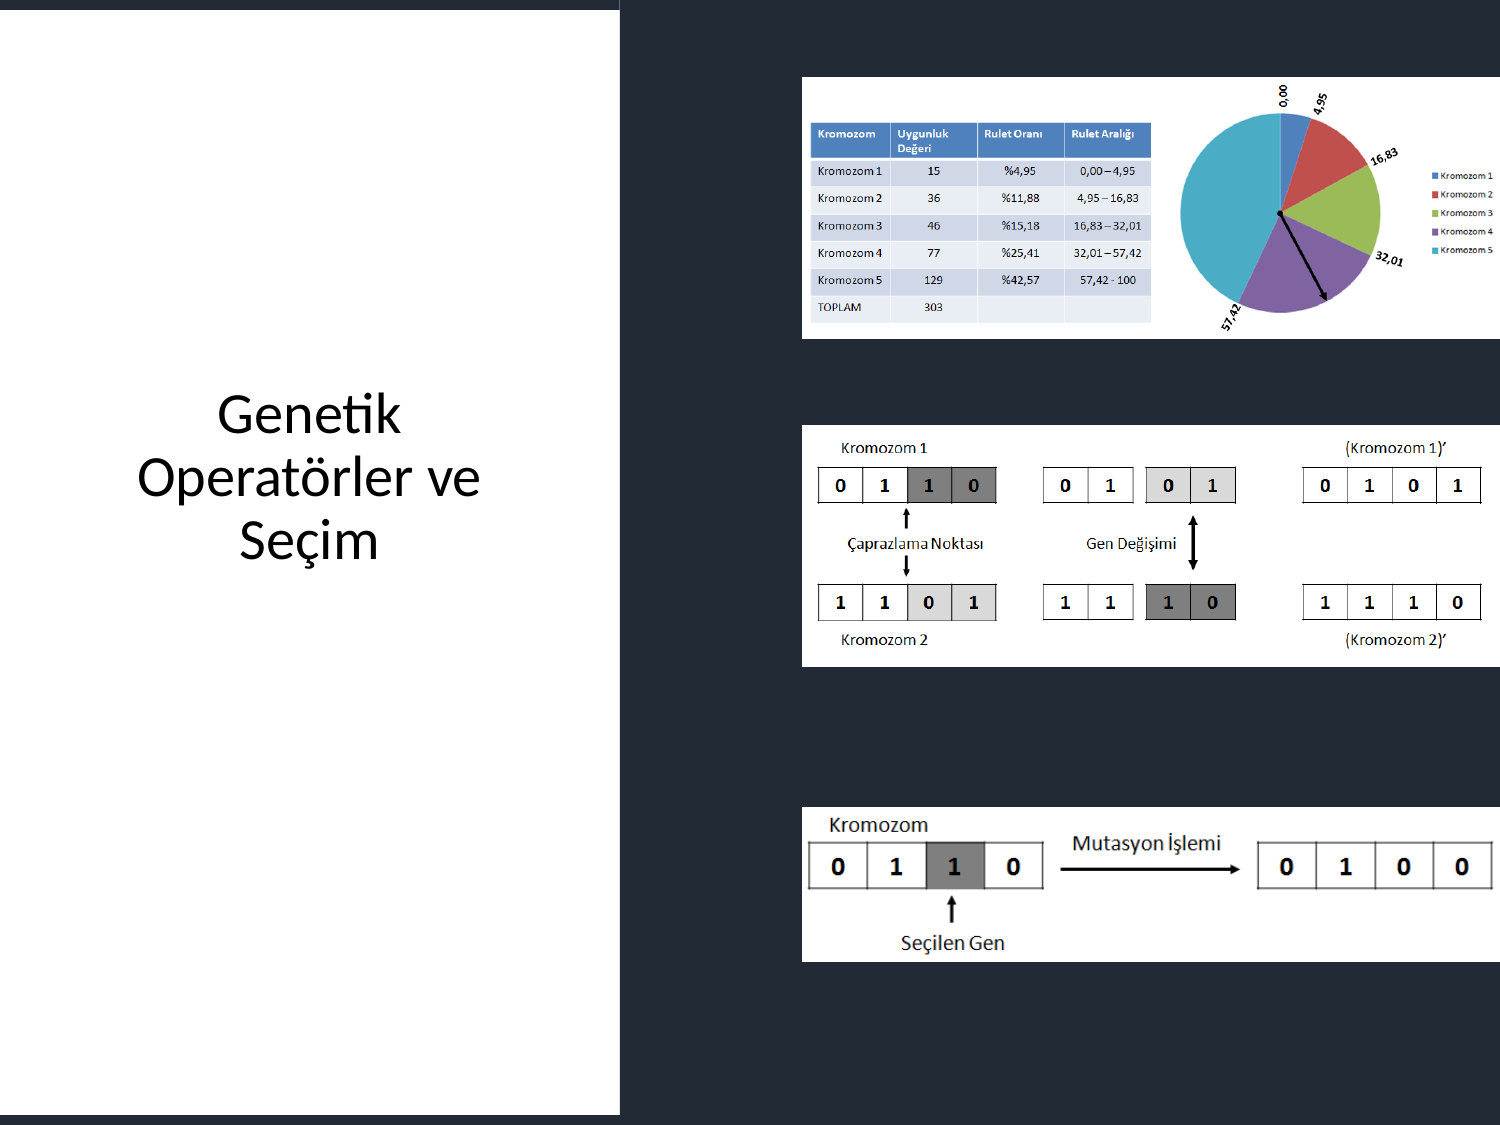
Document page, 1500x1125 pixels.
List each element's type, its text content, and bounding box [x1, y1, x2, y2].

picture [801, 807, 1500, 962]
picture [801, 76, 1500, 340]
picture [801, 425, 1500, 667]
text_box [0, 10, 619, 1115]
text_box [0, 0, 619, 10]
text_box [619, 0, 1500, 1125]
title Genetik Operatörler ve Seçim [92, 194, 527, 580]
text_box [0, 1115, 621, 1125]
